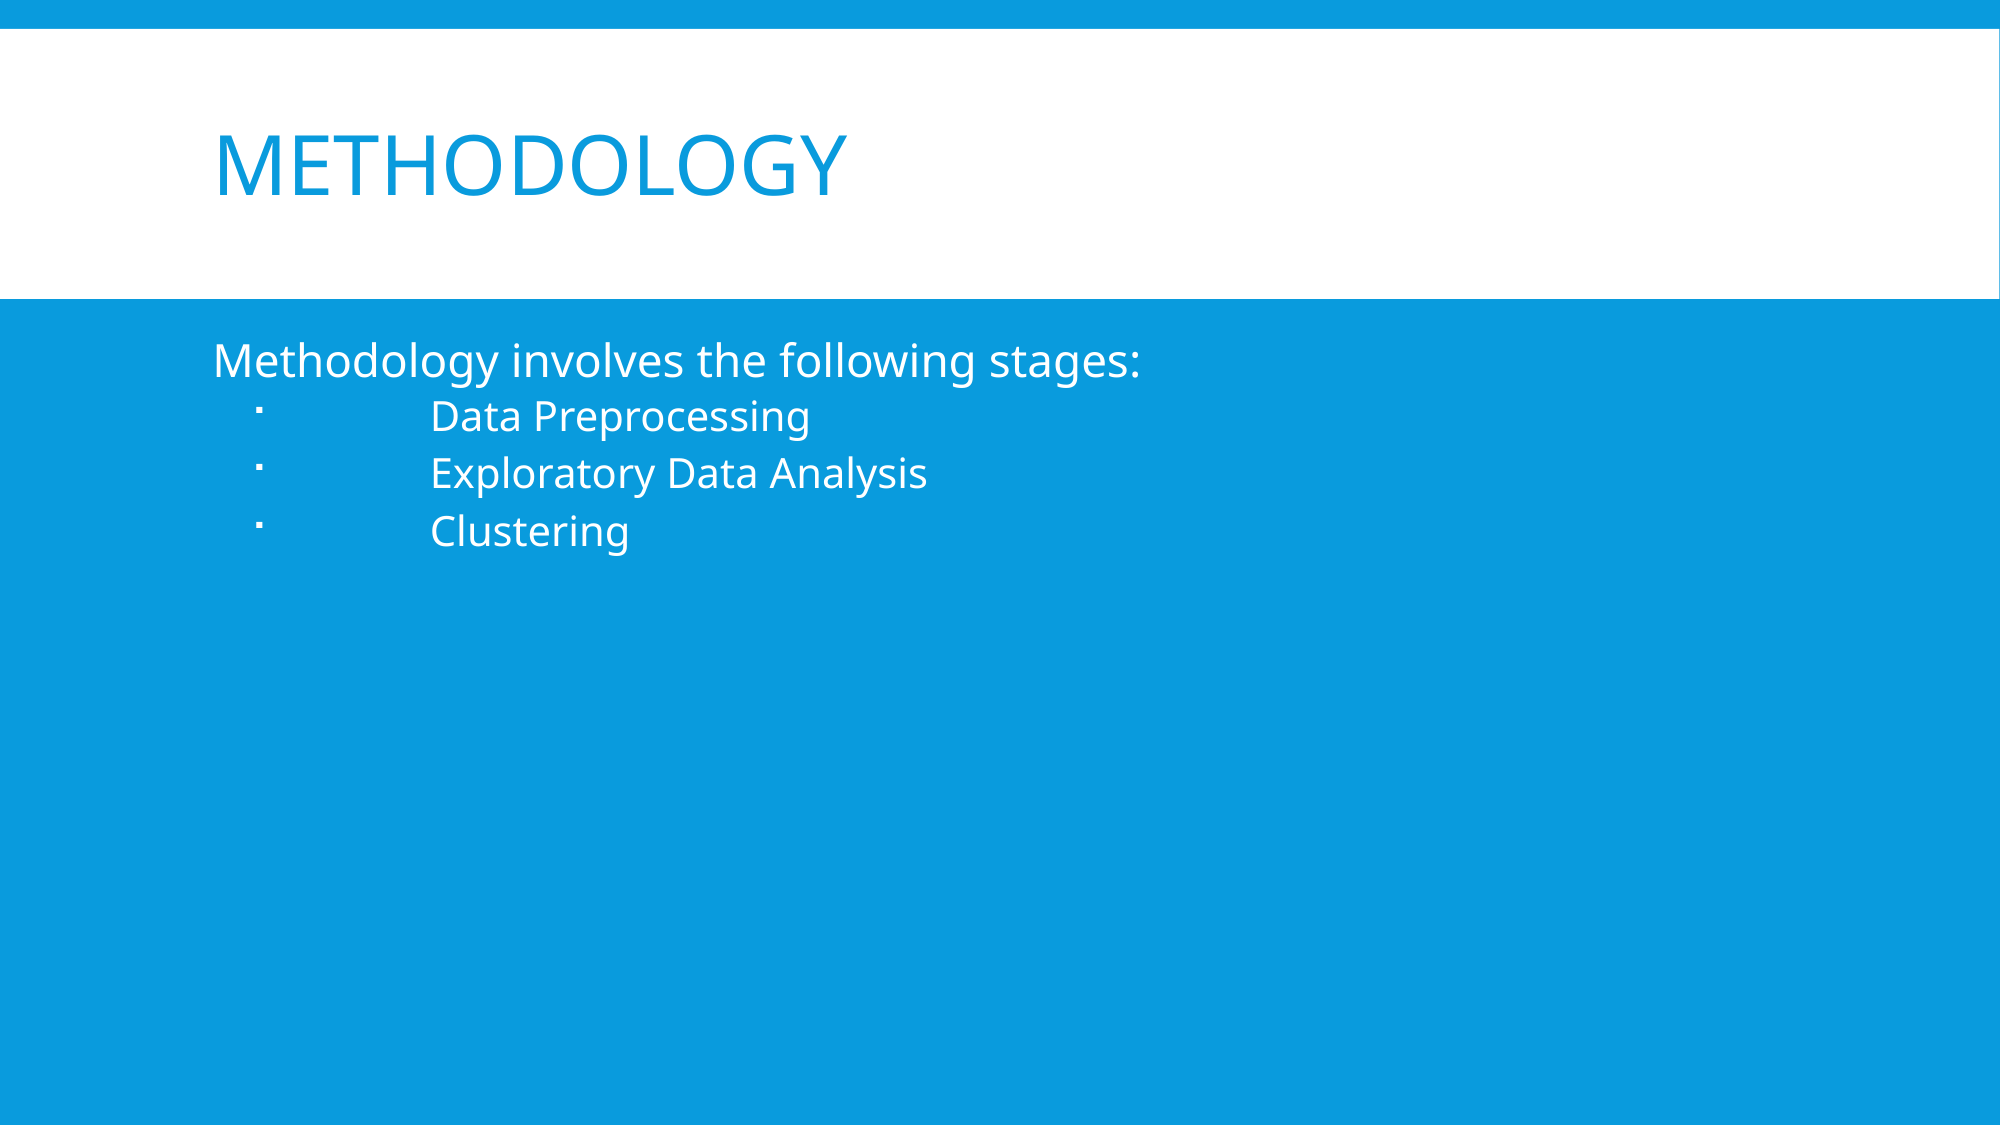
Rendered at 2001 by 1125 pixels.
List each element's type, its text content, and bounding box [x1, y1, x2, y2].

list Methodology involves the following stages: Data Preprocessing Exploratory Data Analysis Clustering [197, 329, 1803, 1020]
title Methodology [197, 46, 1803, 295]
